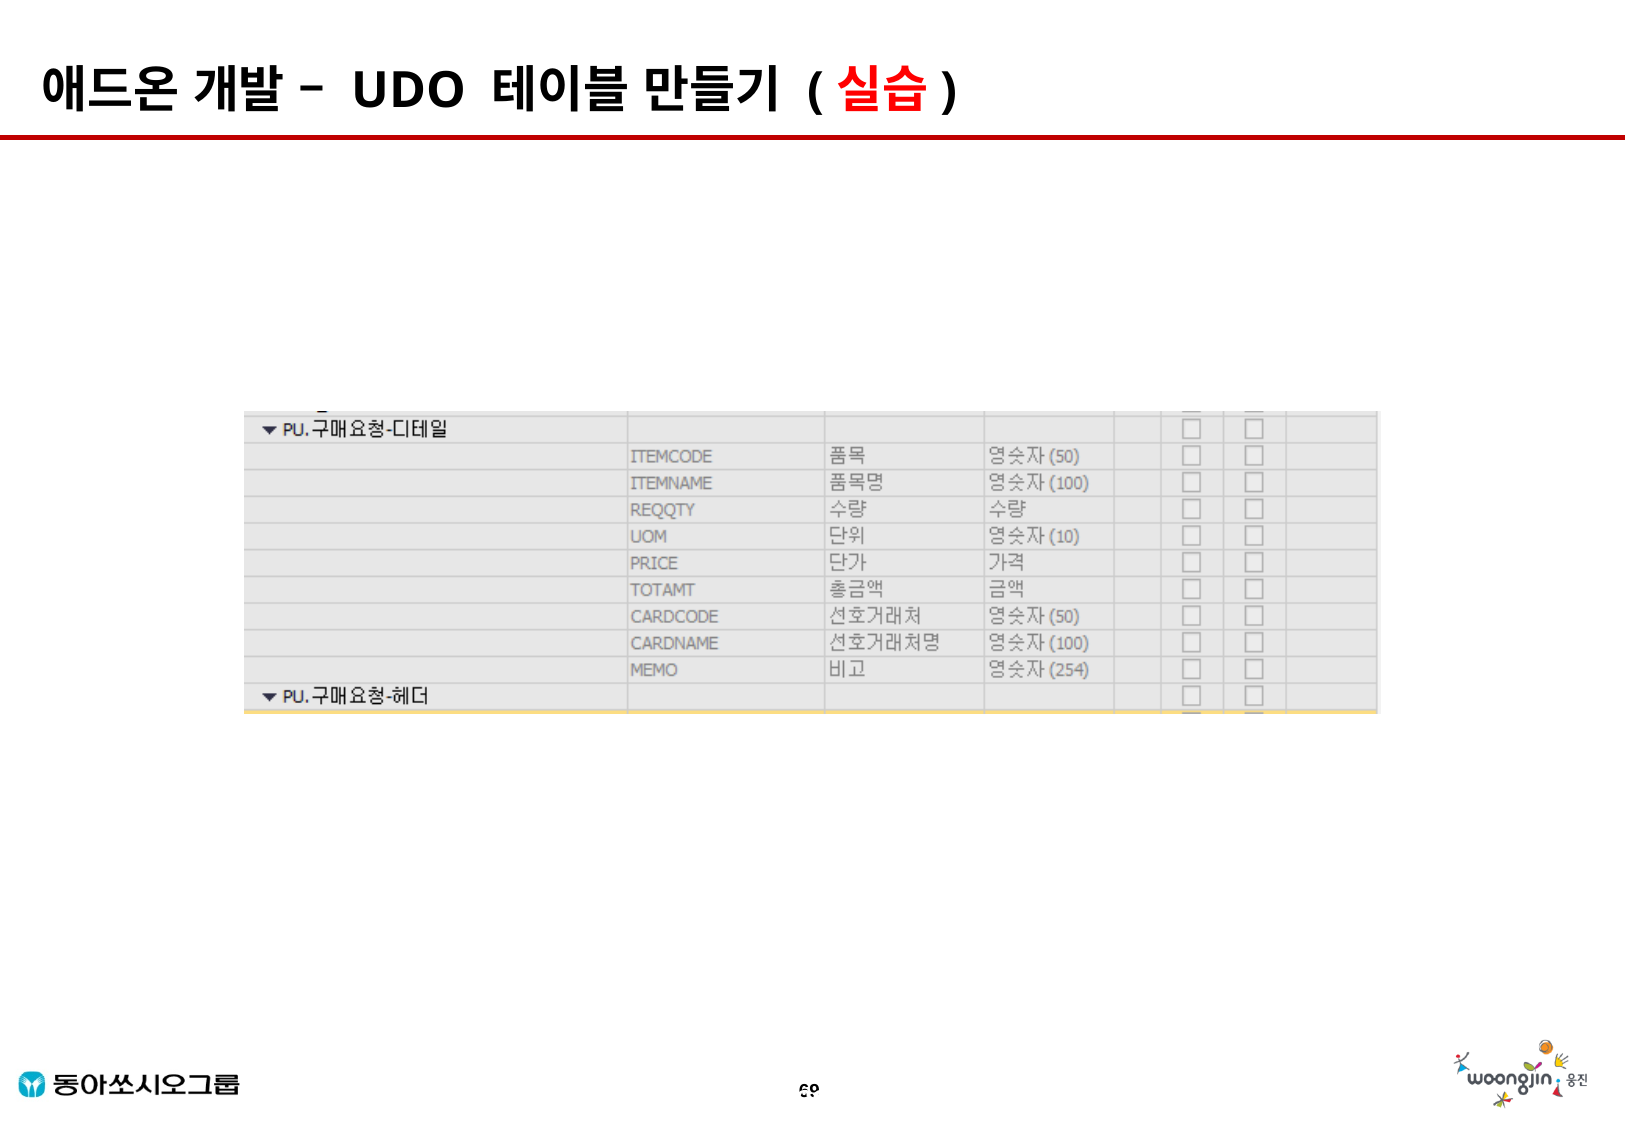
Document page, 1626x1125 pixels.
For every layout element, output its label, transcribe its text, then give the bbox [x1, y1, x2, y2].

picture [14, 1066, 246, 1106]
text_box 애드온 개발 – UDO 테이블 만들기 (실습) [26, 50, 1474, 125]
picture [1438, 1034, 1602, 1113]
picture [244, 411, 1381, 714]
